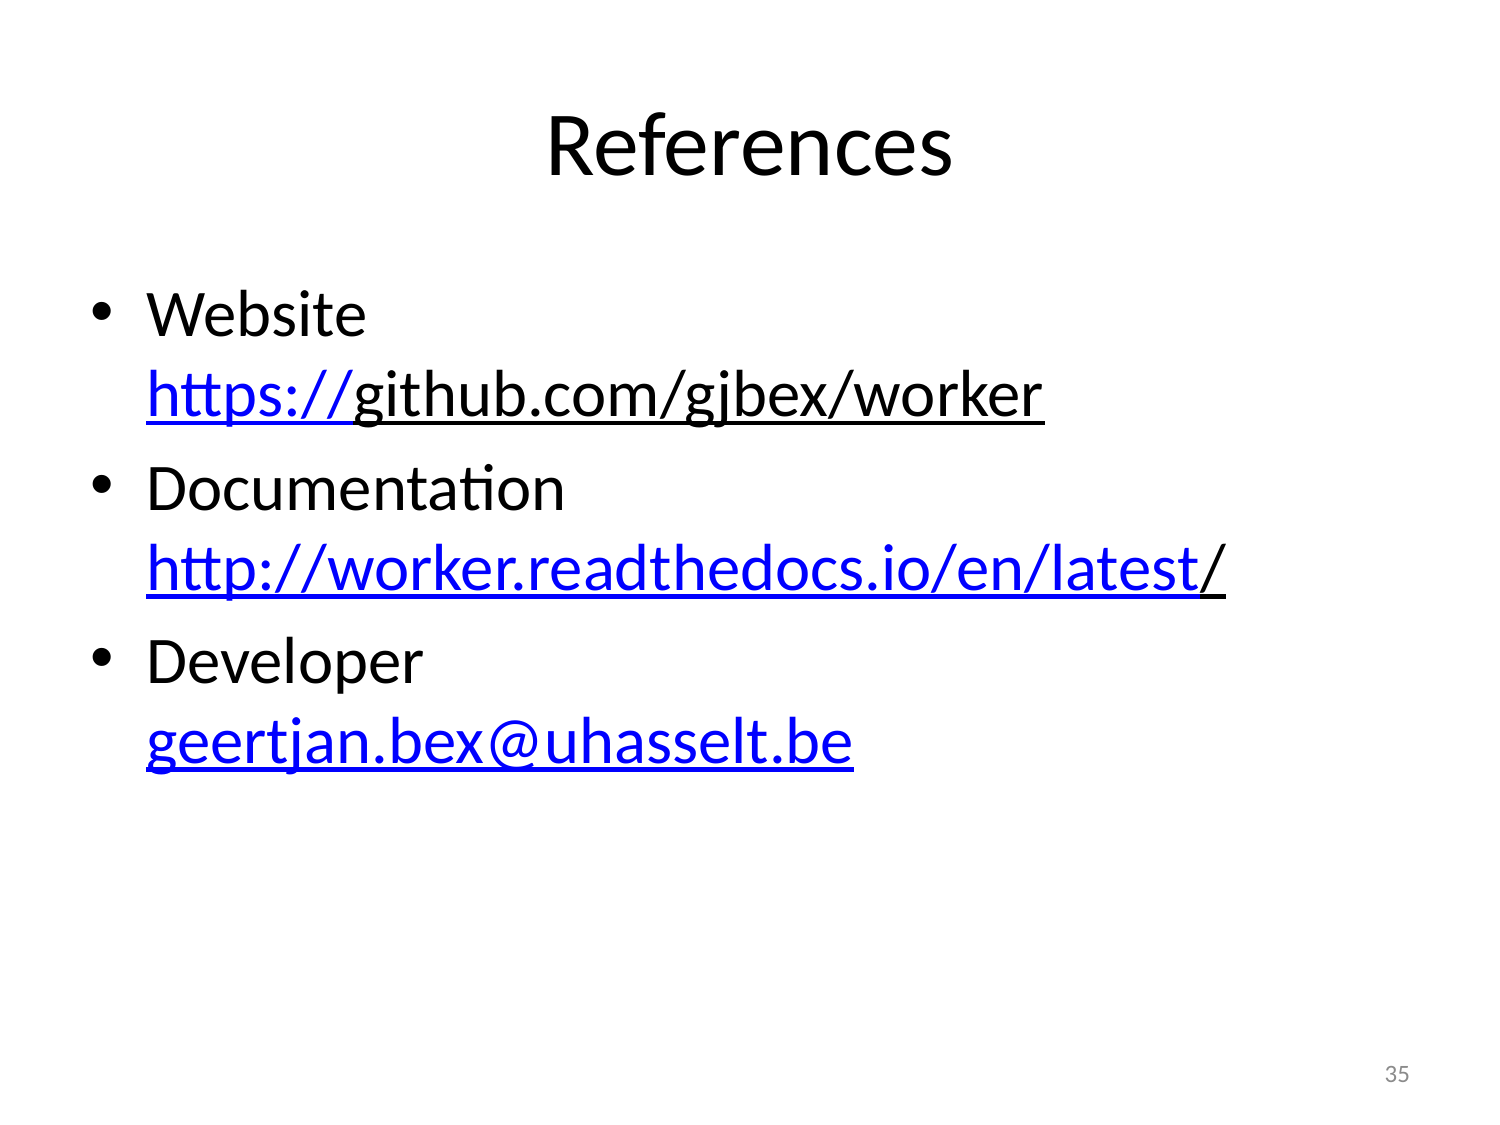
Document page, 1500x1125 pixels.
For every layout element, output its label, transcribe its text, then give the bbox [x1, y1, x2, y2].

title References [75, 45, 1425, 233]
slide_number 35 [1074, 1042, 1425, 1103]
list Website https://github.com/gjbex/worker Documentation http://worker.readthedocs.io/en/latest/ Developer geertjan.bex@uhasselt.be [75, 262, 1425, 1005]
